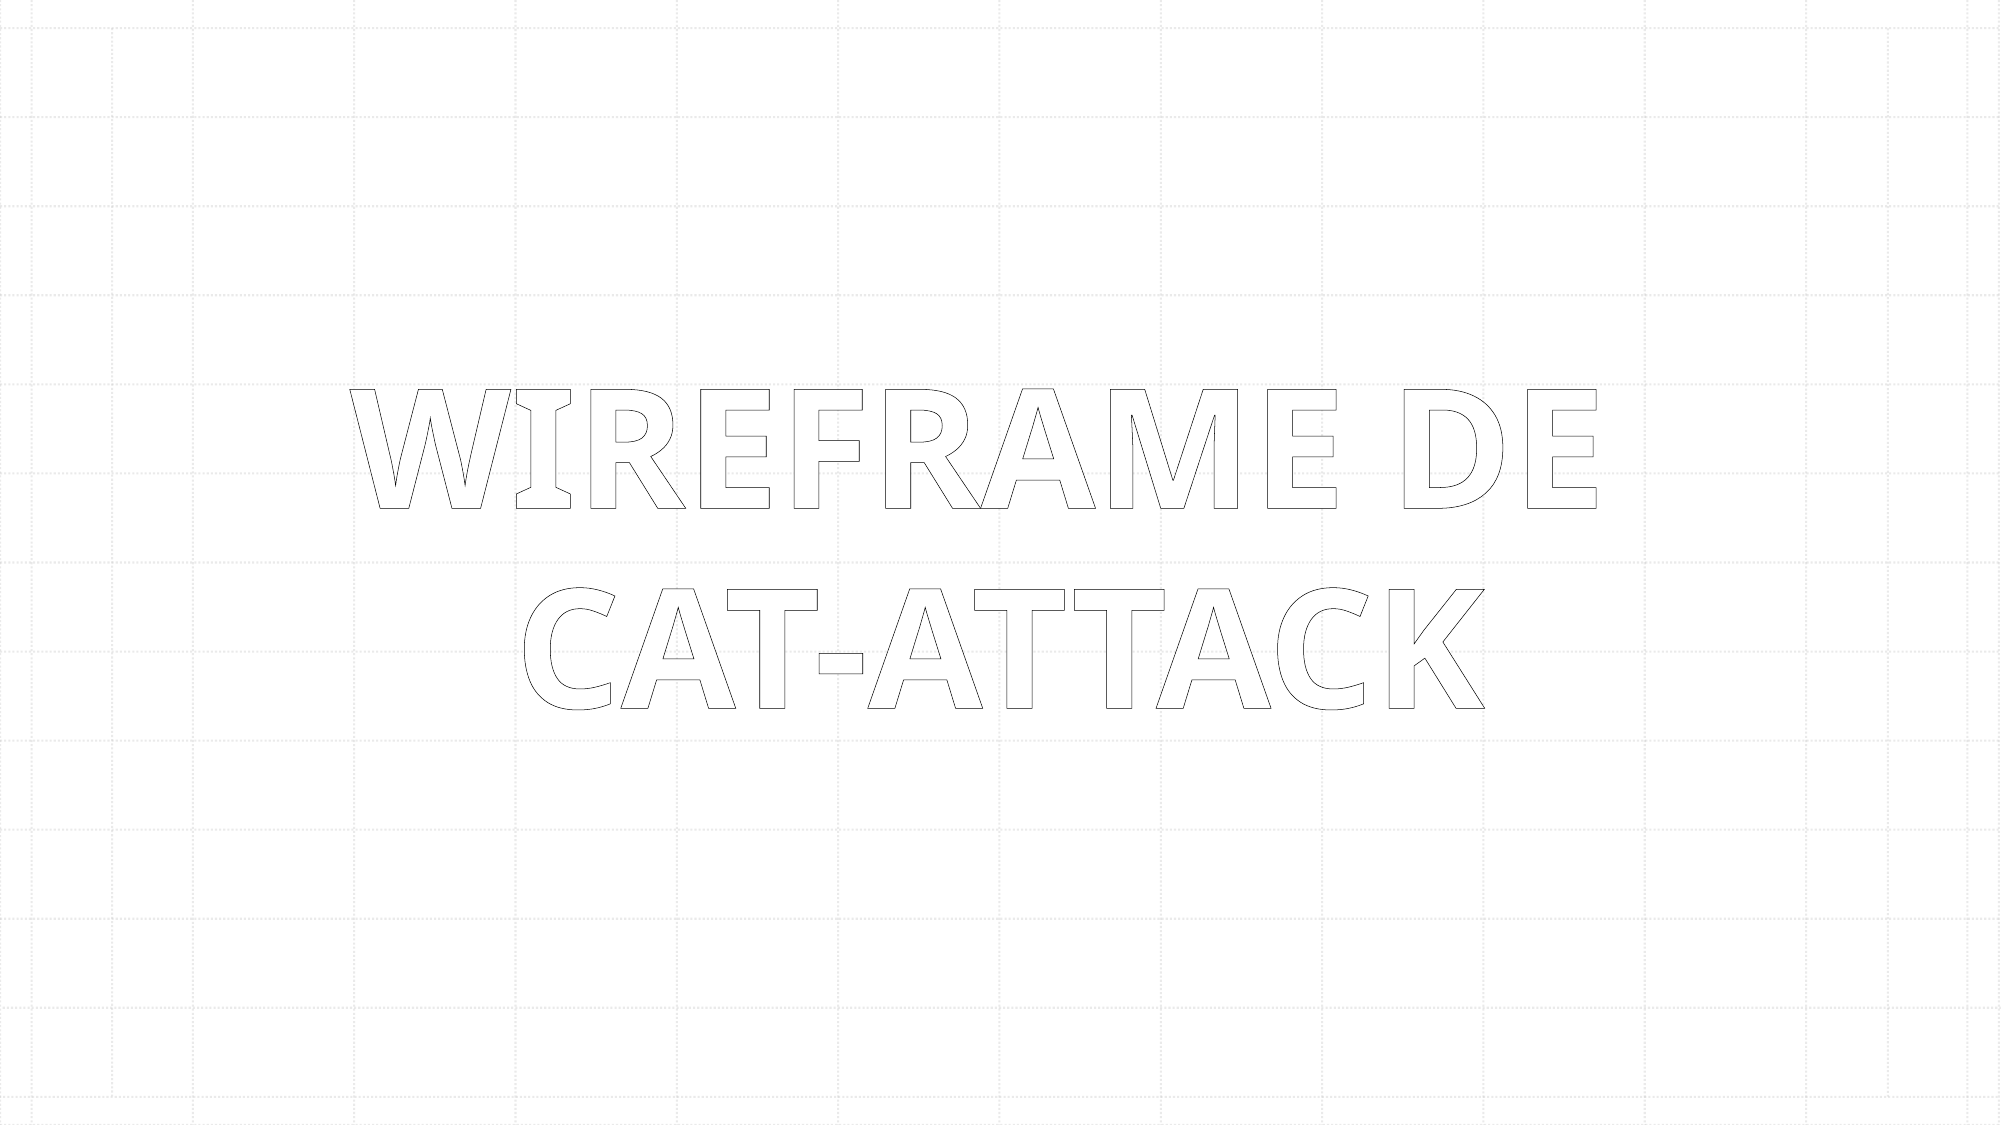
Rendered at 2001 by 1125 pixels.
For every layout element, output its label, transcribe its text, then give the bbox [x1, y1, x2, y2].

text_box WIREFRAME DE CAT-ATTACK [334, 334, 1666, 750]
